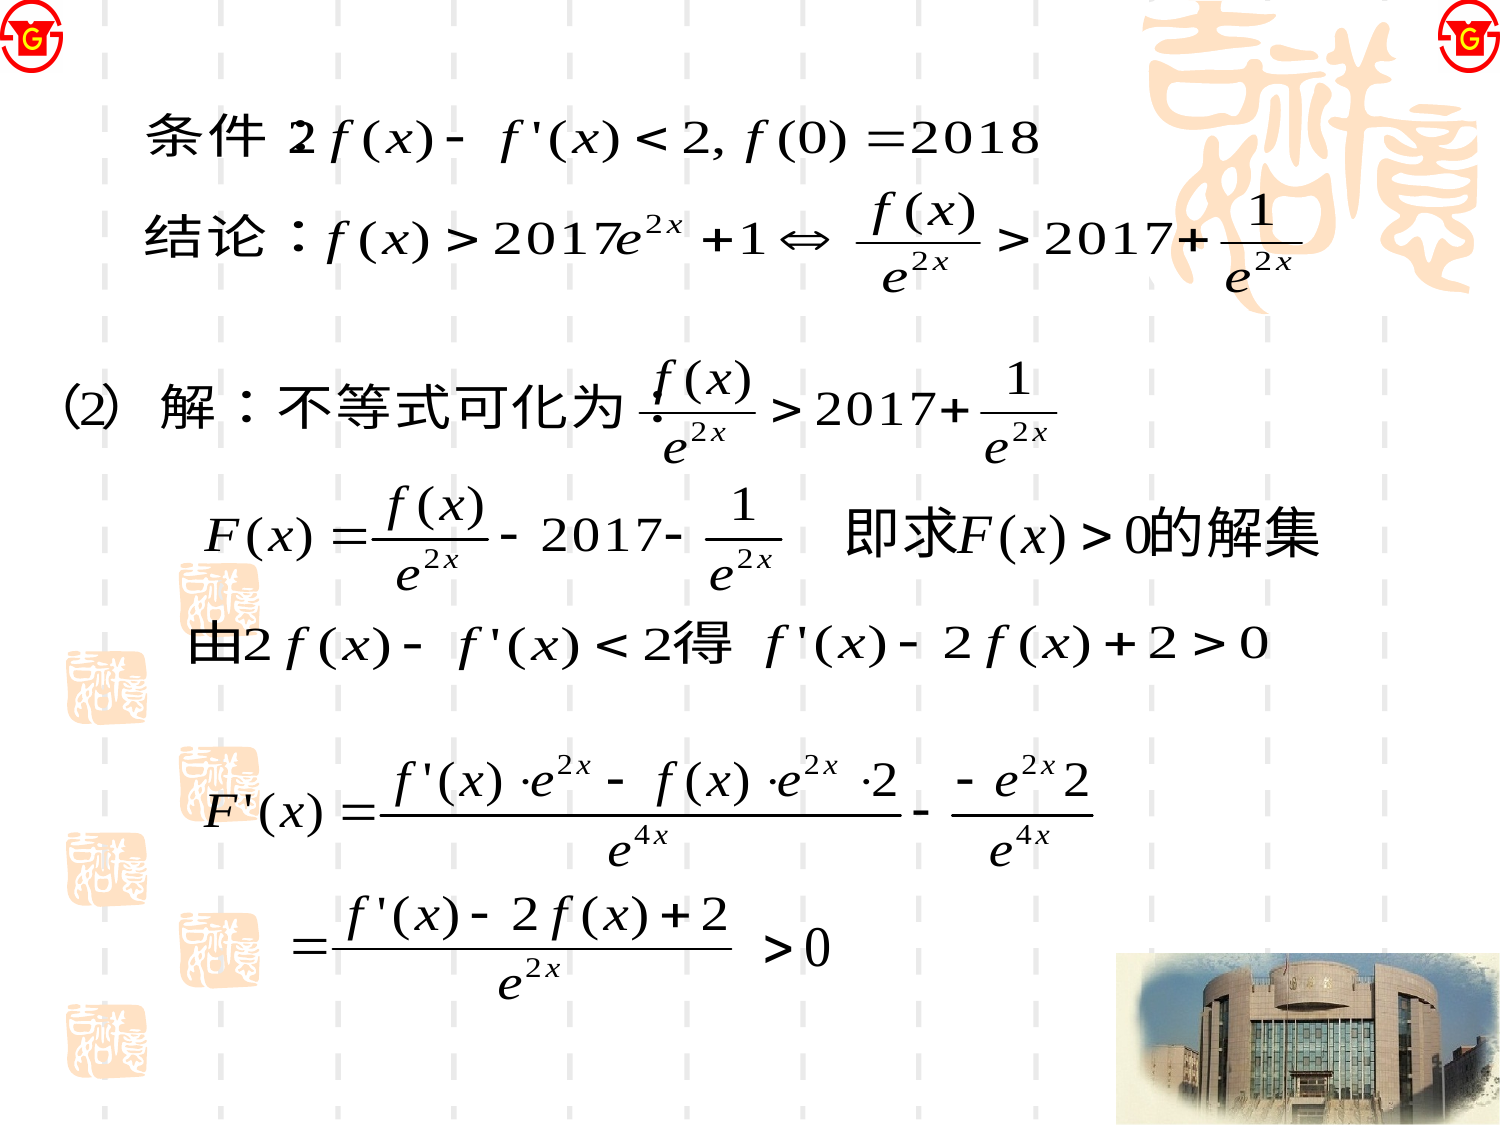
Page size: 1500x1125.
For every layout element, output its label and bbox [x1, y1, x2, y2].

picture [0, 0, 63, 73]
text_box [193, 474, 792, 601]
text_box [137, 104, 1314, 303]
picture [1438, 0, 1500, 73]
text_box [840, 498, 1330, 577]
text_box [183, 613, 744, 681]
text_box [278, 883, 744, 1011]
text_box [744, 615, 1279, 679]
text_box [193, 740, 1104, 878]
text_box [754, 913, 841, 981]
picture [1116, 953, 1500, 1125]
text_box [49, 347, 1071, 475]
